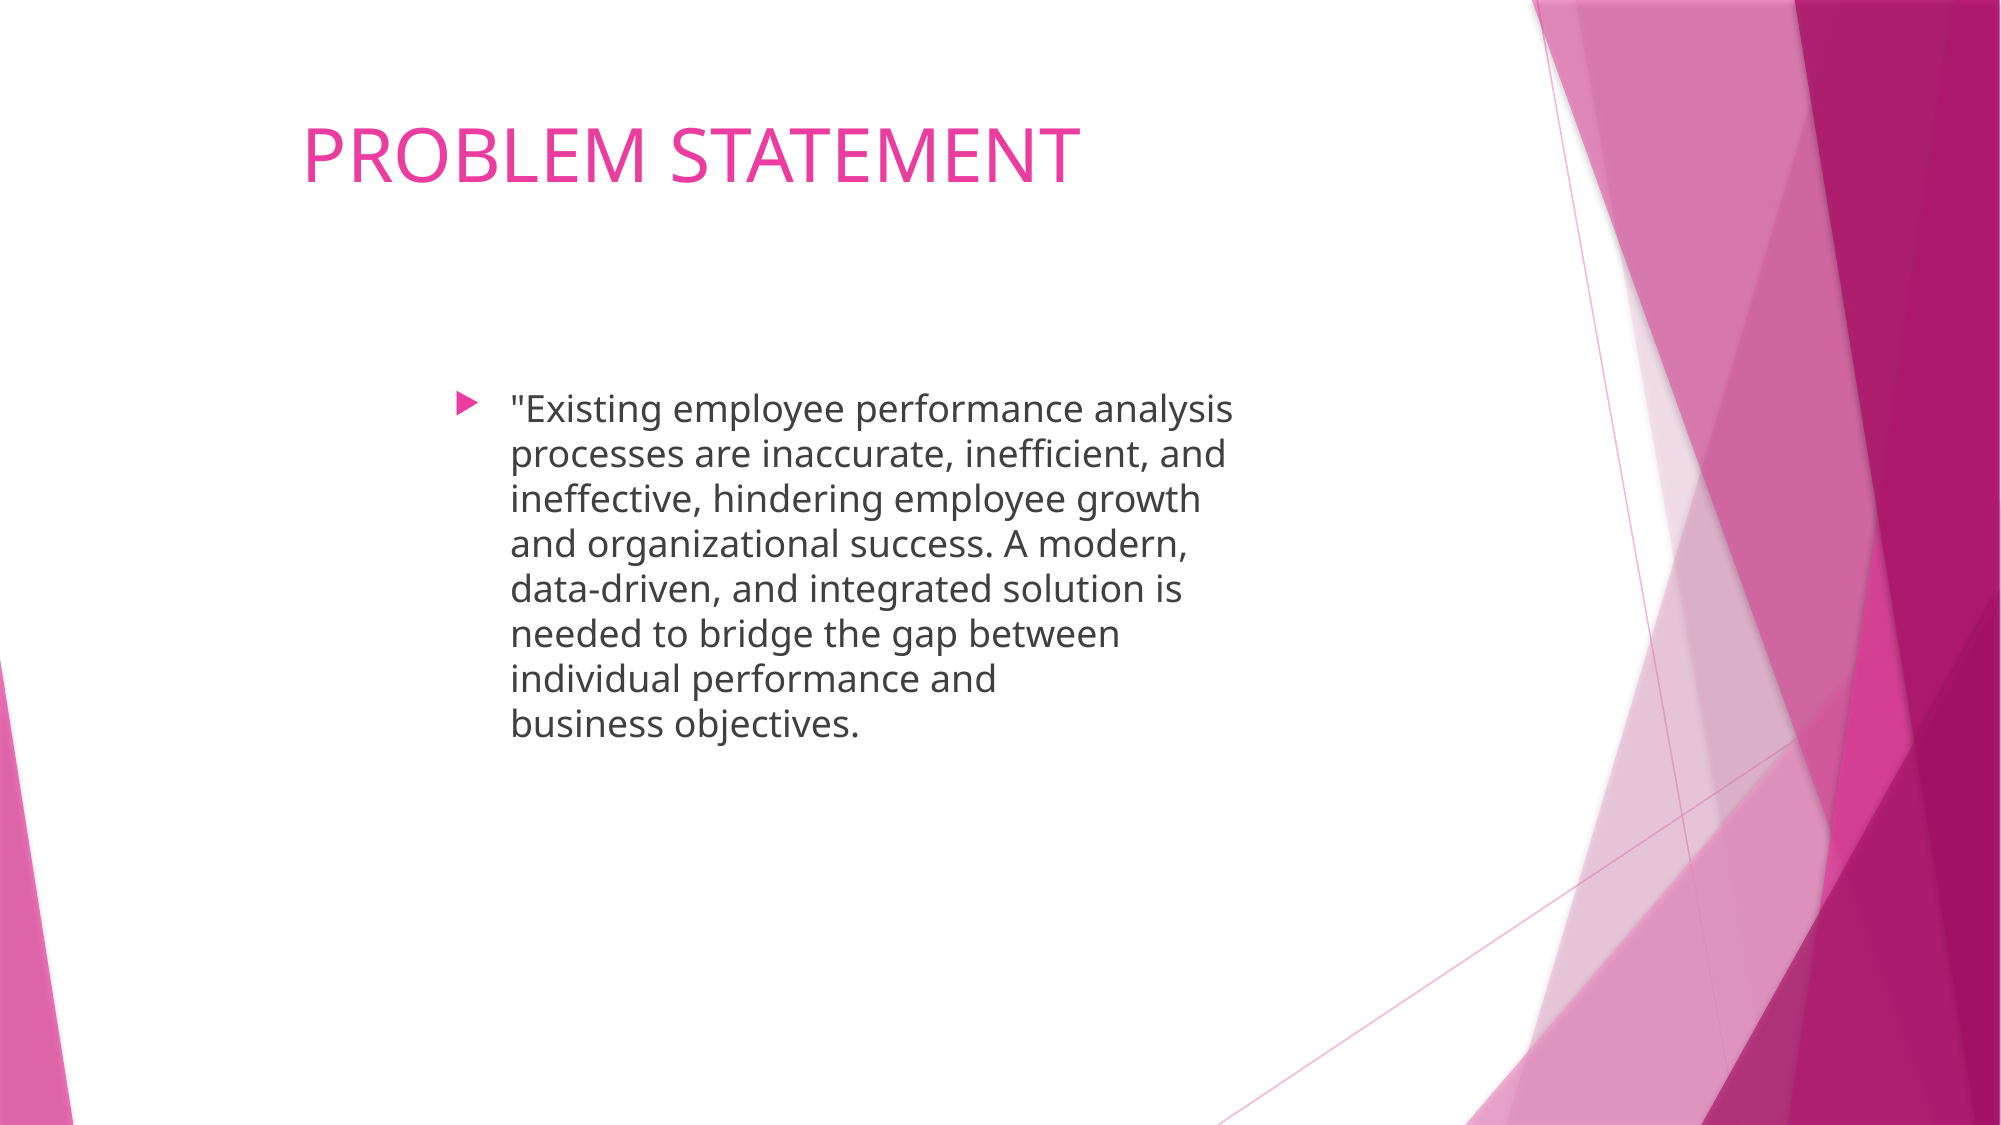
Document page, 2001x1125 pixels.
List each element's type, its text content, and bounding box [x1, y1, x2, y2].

title PROBLEM STATEMENT [111, 99, 1522, 317]
list "Existing employee performance analysis processes are inaccurate, inefficient, and ineffective, hindering employee growth and organizational success. A modern, data-driven, and integrated solution is needed to bridge the gap between individual performance and business objectives. [438, 377, 1255, 963]
